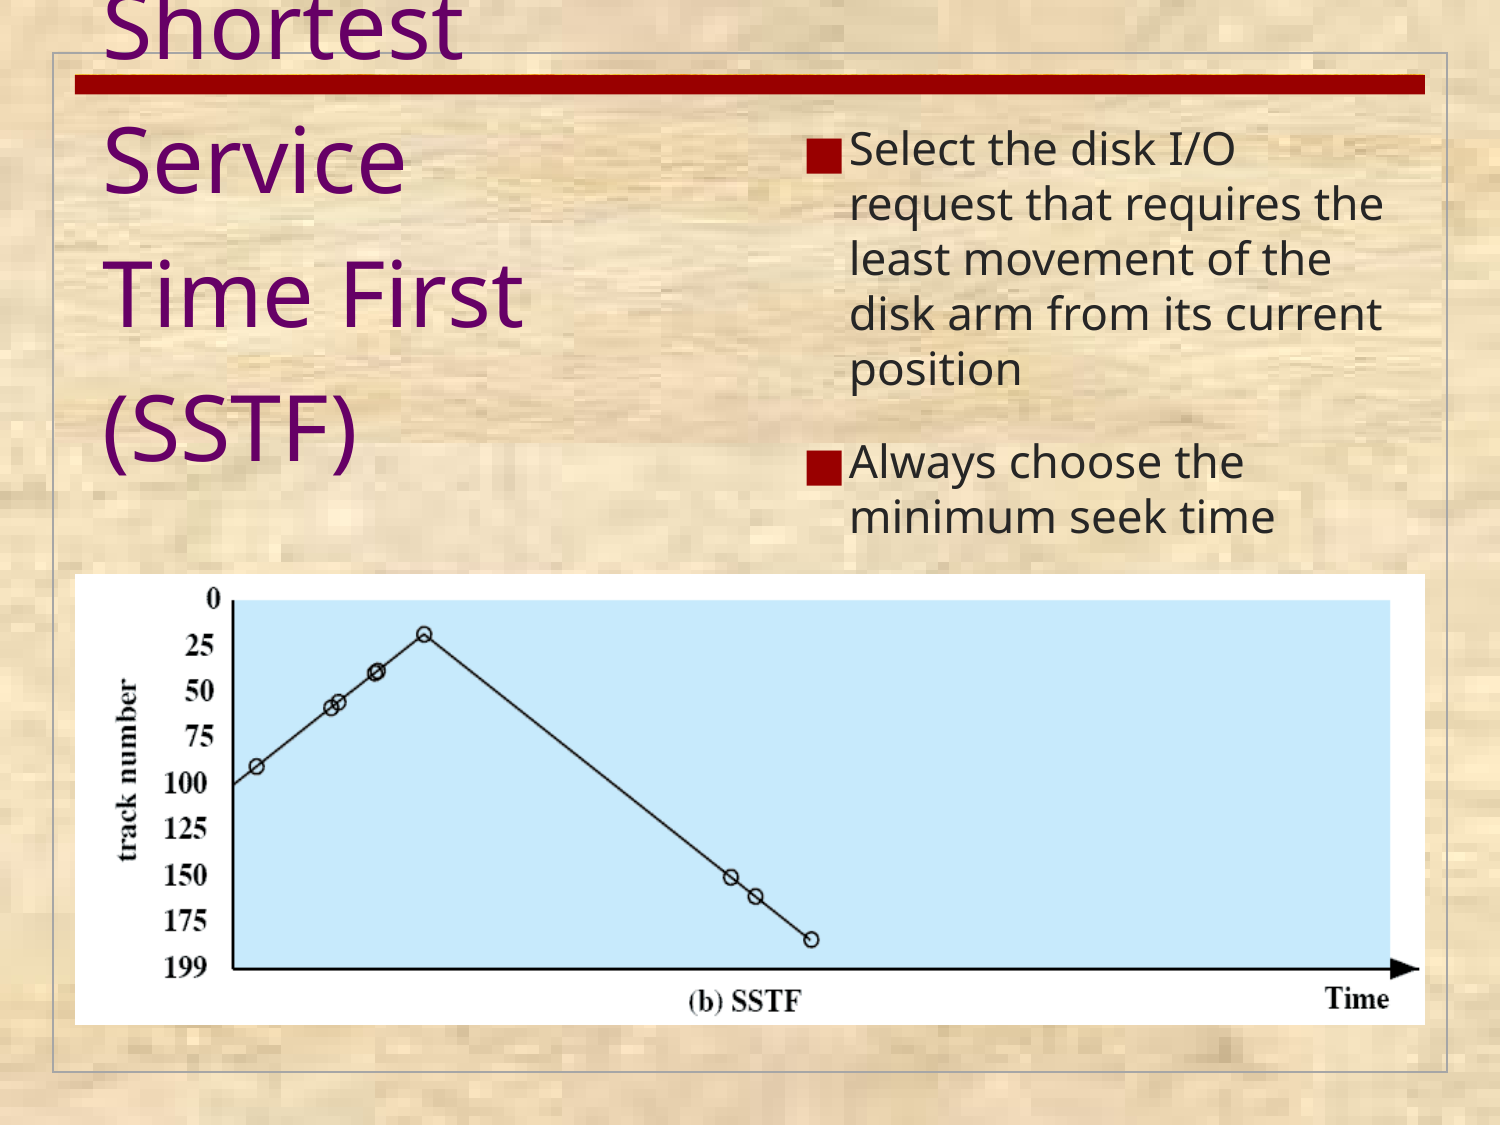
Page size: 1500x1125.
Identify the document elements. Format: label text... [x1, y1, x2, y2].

picture [0, 0, 1500, 1125]
title Shortest Service Time First (SSTF) [87, 275, 775, 481]
list Select the disk I/O request that requires the least movement of the disk arm from its current position Always choose the minimum seek time [787, 112, 1413, 538]
